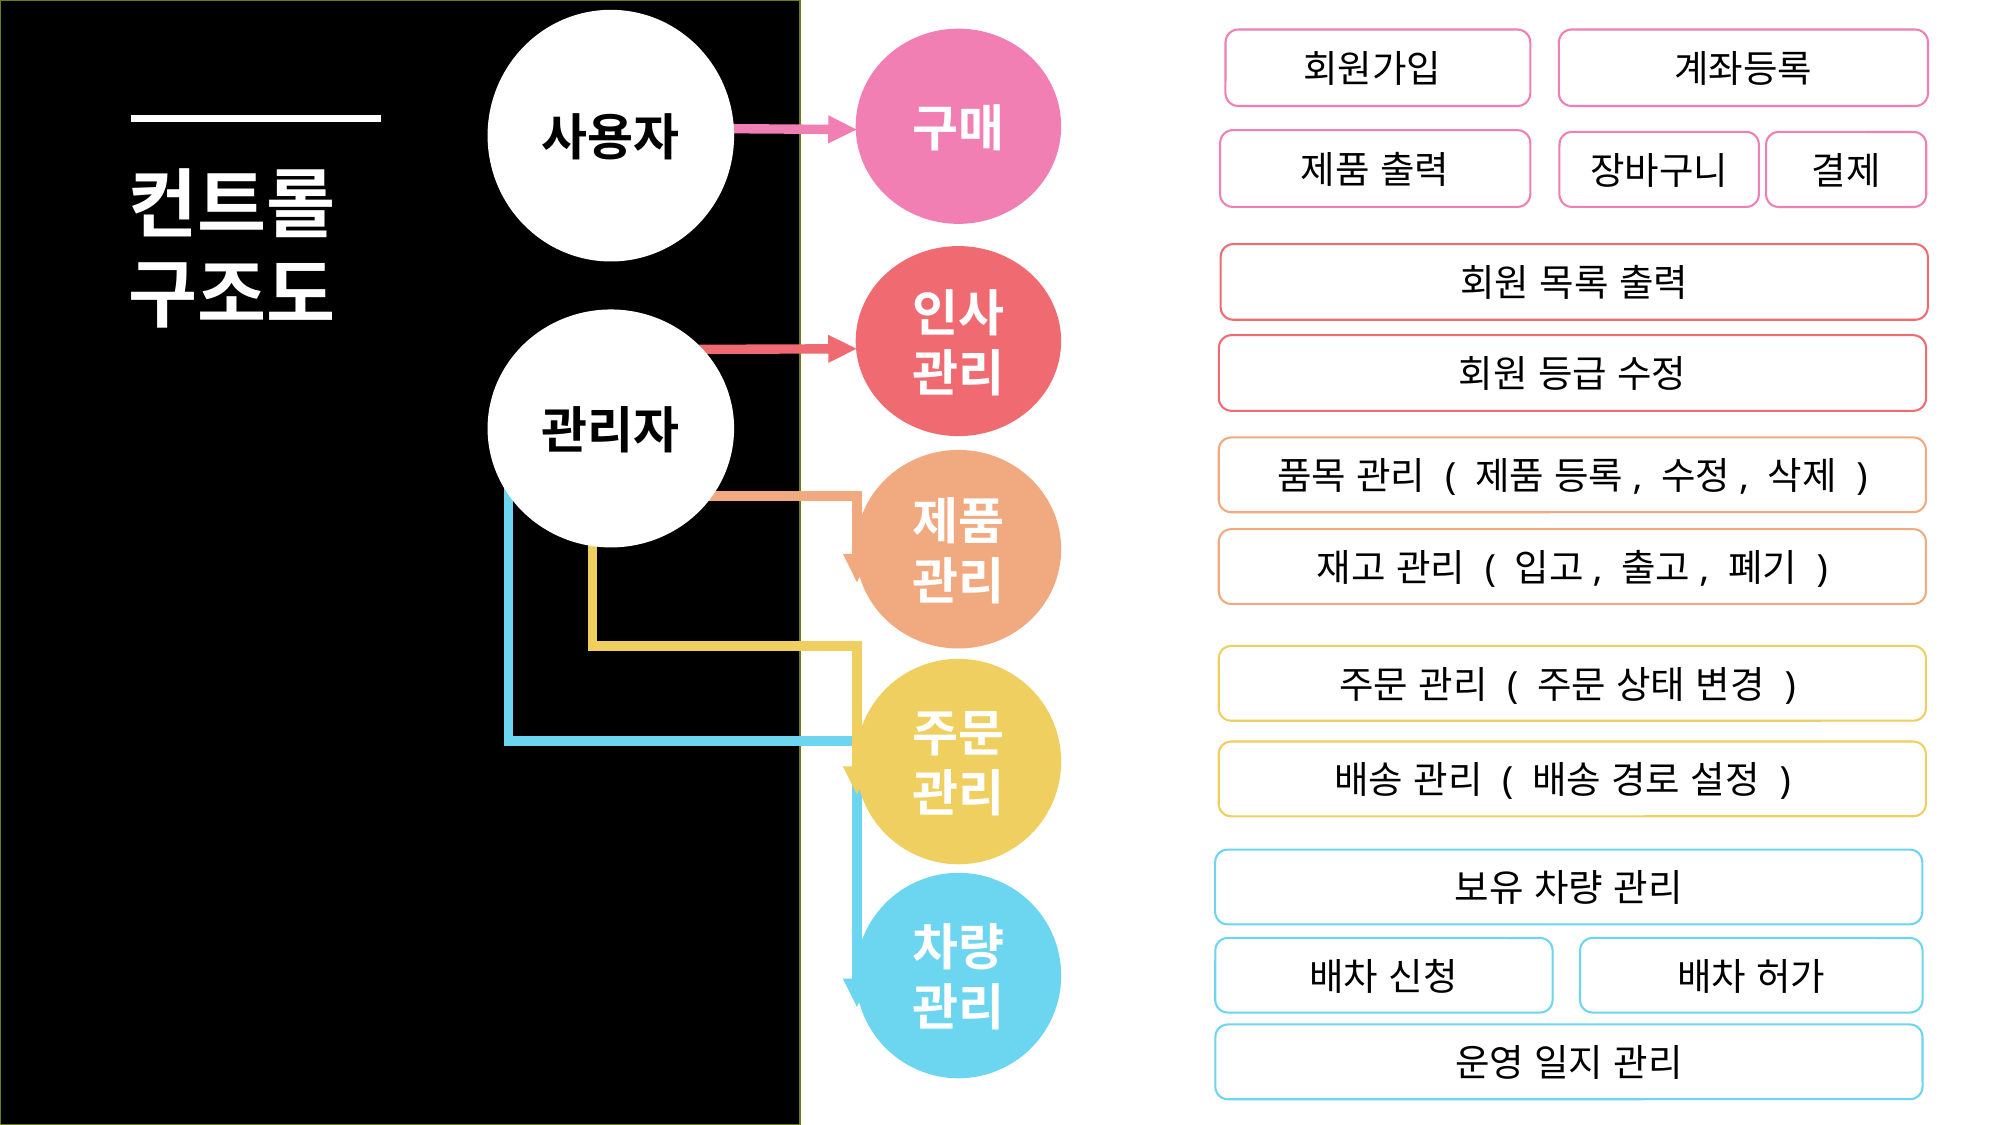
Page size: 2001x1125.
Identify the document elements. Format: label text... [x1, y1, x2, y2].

text_box 주문 관리 [859, 657, 1063, 866]
text_box 회원 등급 수정 [1217, 334, 1928, 412]
text_box 관리자 [486, 308, 734, 496]
text_box 결제 [1765, 130, 1928, 209]
text_box 사용자 [486, 8, 736, 263]
text_box 운영 일지 관리 [1214, 1023, 1924, 1101]
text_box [592, 497, 857, 795]
text_box 장바구니 [1558, 130, 1760, 208]
text_box [801, 0, 2000, 1125]
text_box [0, 0, 801, 1125]
text_box 구매 [854, 27, 1063, 225]
text_box 계좌등록 [1557, 28, 1930, 108]
text_box 회원 목록 출력 [1219, 243, 1929, 321]
text_box 인사 관리 [854, 245, 1063, 438]
text_box 품목 관리 ( 제품 등록, 수정, 삭제 ) [1217, 436, 1927, 514]
text_box 컨트롤 구조도 [46, 119, 419, 374]
text_box 주문 관리 ( 주문 상태 변경 ) [1217, 644, 1927, 722]
text_box 차량 관리 [858, 871, 1063, 1080]
text_box 회원가입 [1224, 28, 1532, 108]
text_box 배차 신청 [1214, 936, 1554, 1014]
text_box 보유 차량 관리 [1214, 848, 1924, 926]
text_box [708, 409, 857, 474]
text_box 배송 관리 ( 배송 경로 설정 ) [1217, 740, 1927, 818]
text_box 배차 허가 [1578, 936, 1924, 1014]
text_box 제품 출력 [1219, 129, 1532, 208]
text_box 재고 관리 ( 입고, 출고, 폐기 ) [1217, 528, 1927, 605]
text_box 제품 관리 [859, 448, 1063, 650]
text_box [508, 474, 857, 1007]
